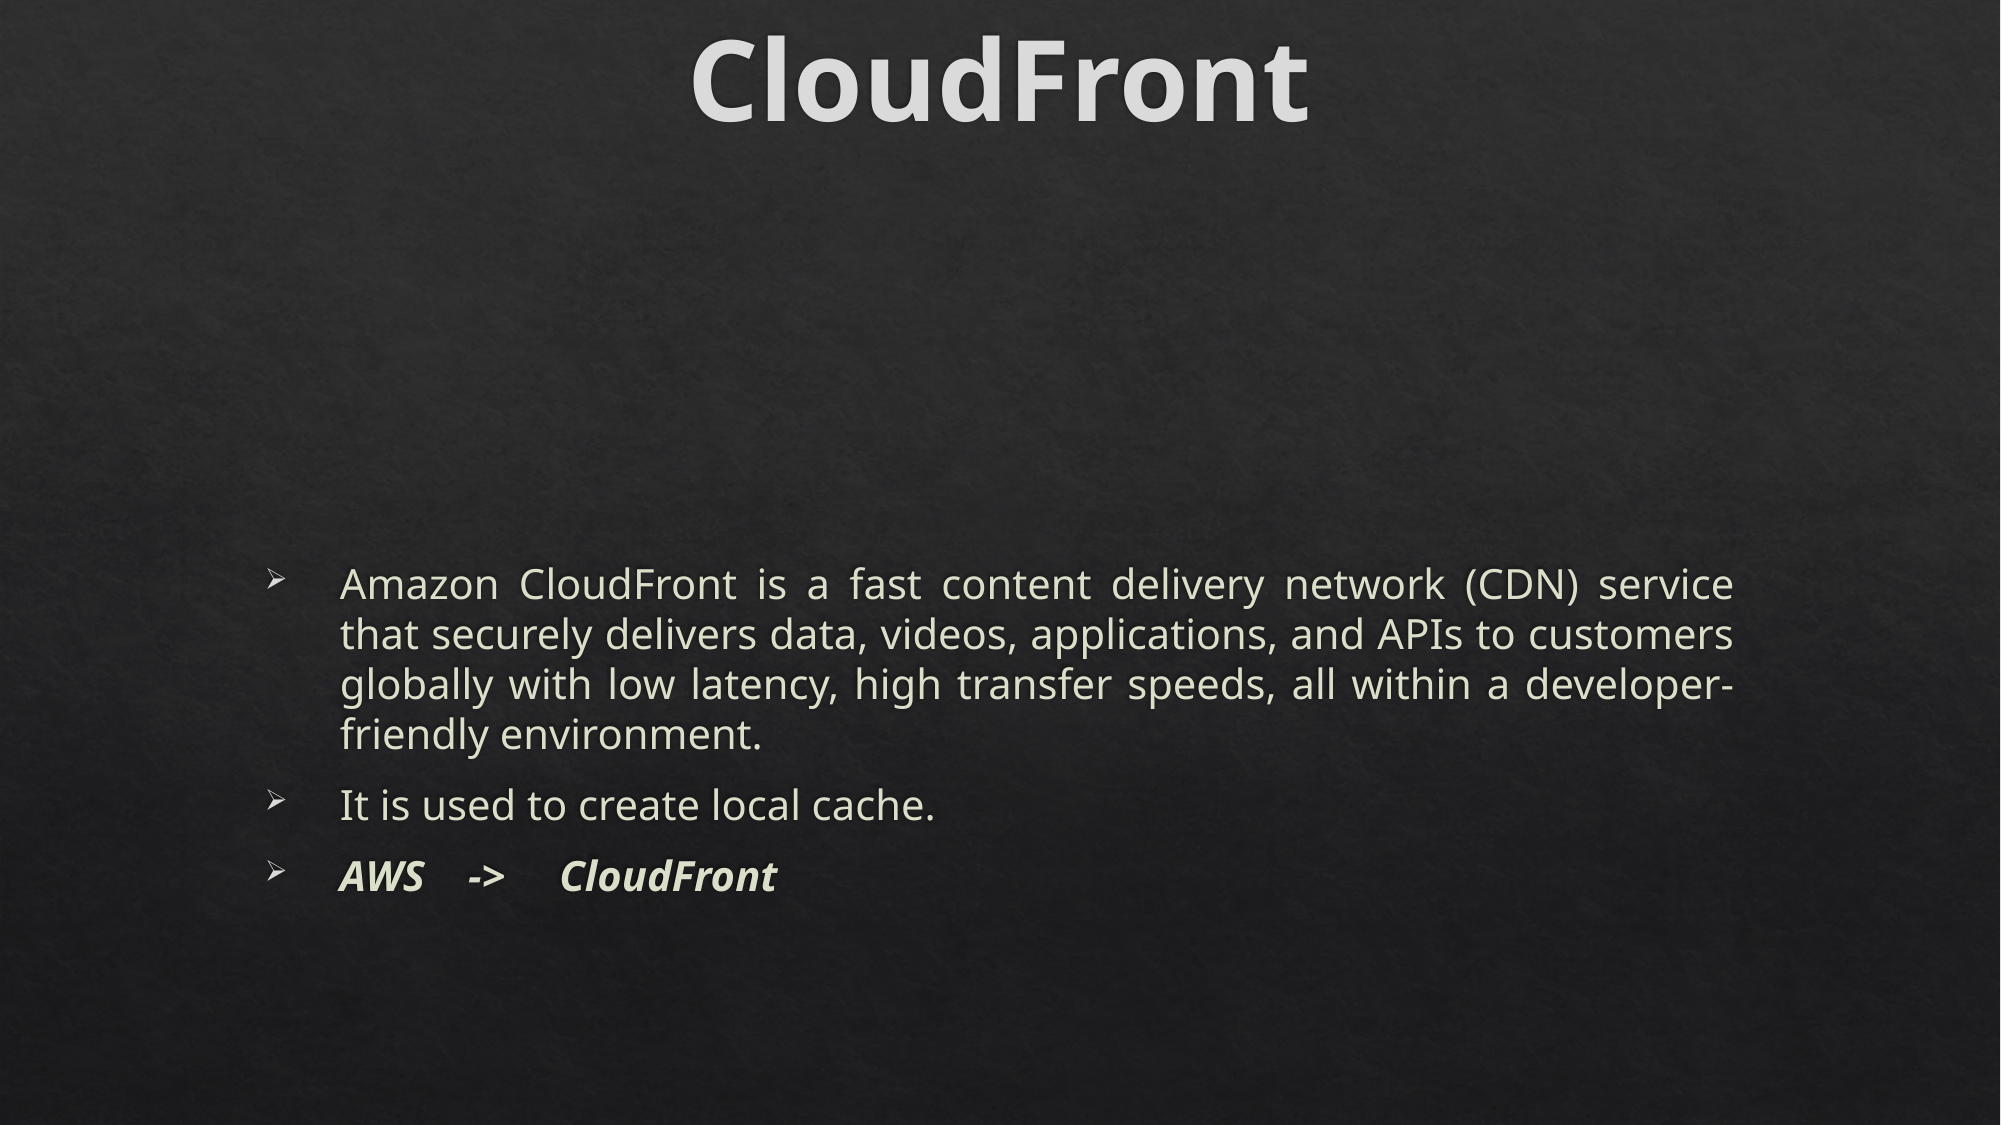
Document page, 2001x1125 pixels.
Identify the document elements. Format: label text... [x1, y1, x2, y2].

subtitle Amazon CloudFront is a fast content delivery network (CDN) service that securely delivers data, videos, applications, and APIs to customers globally with low latency, high transfer speeds, all within a developer-friendly environment. It is used to create local cache. AWS -> CloudFront [249, 549, 1750, 956]
title CloudFront [249, 0, 1750, 152]
